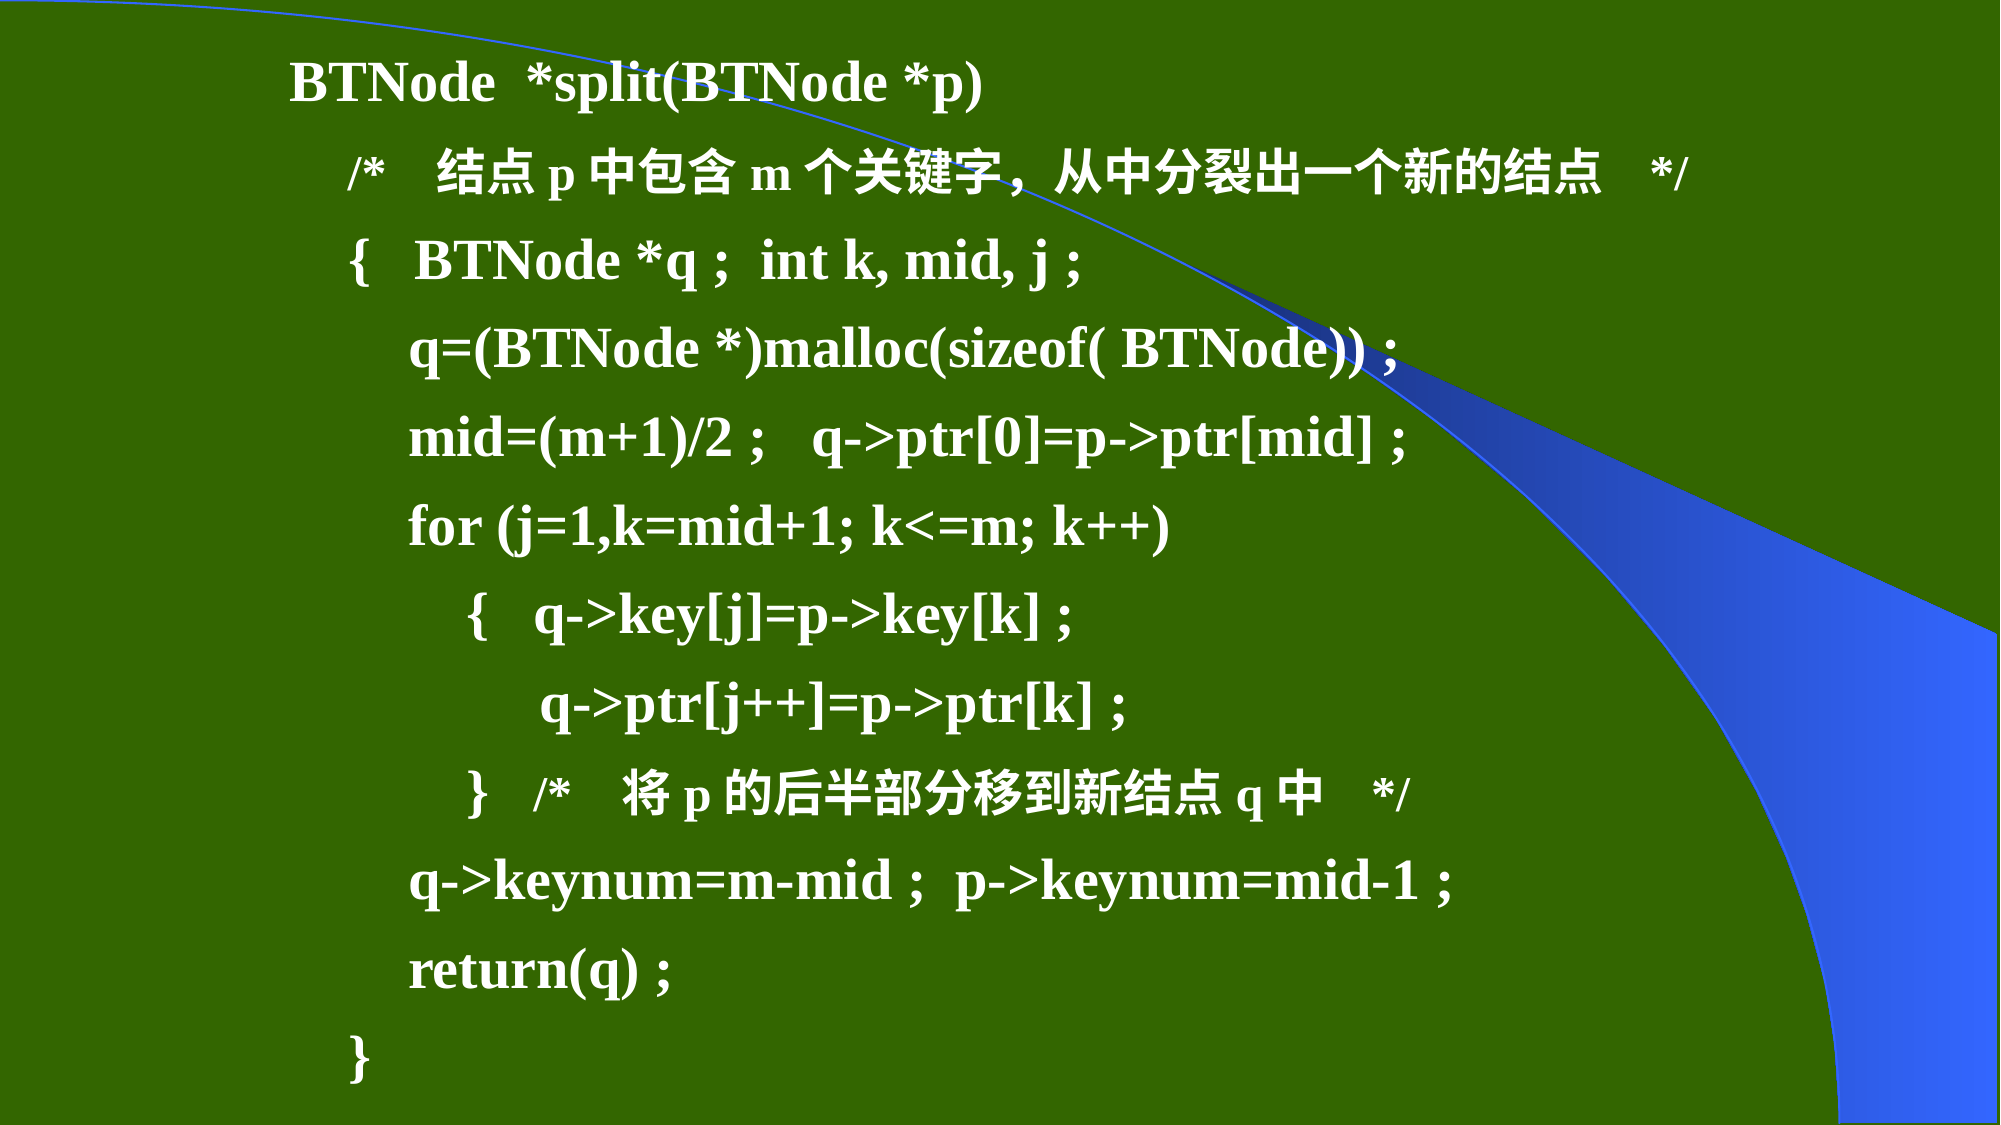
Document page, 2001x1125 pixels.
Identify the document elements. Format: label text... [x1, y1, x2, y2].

list BTNode *split(BTNode *p) /* 结点p中包含m个关键字，从中分裂出一个新的结点 */ { BTNode *q ; int k, mid, j ; q=(BTNode *)malloc(sizeof( BTNode)) ; mid=(m+1)/2 ; q->ptr[0]=p->ptr[mid] ; for (j=1,k=mid+1; k<=m; k++) { q->key[j]=p->key[k] ; q->ptr[j++]=p->ptr[k] ; } /* 将p的后半部分移到新结点q中 */ q->keynum=m-mid ; p->keynum=mid-1 ; return(q) ; } [274, 28, 1721, 1095]
